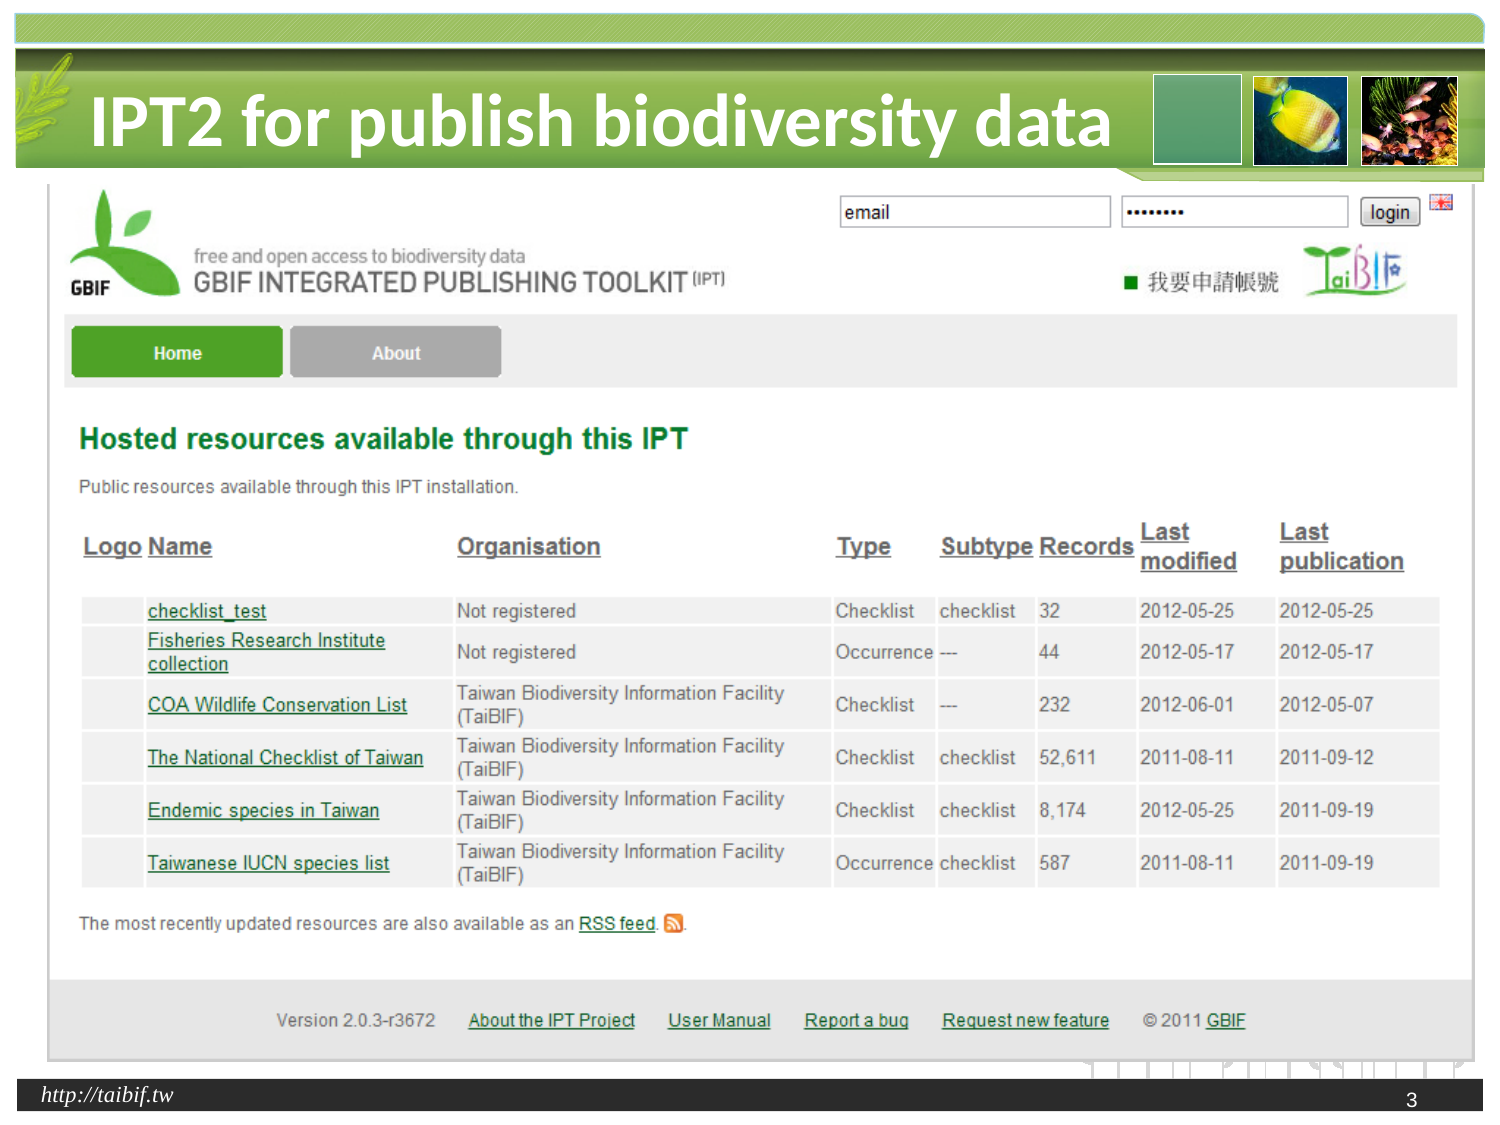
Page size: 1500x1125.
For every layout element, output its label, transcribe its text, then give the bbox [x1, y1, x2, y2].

slide_number 3 [1167, 1078, 1433, 1125]
picture [47, 184, 1475, 1063]
picture [16, 49, 1485, 168]
title IPT2 for publish biodiversity data [75, 63, 1138, 163]
